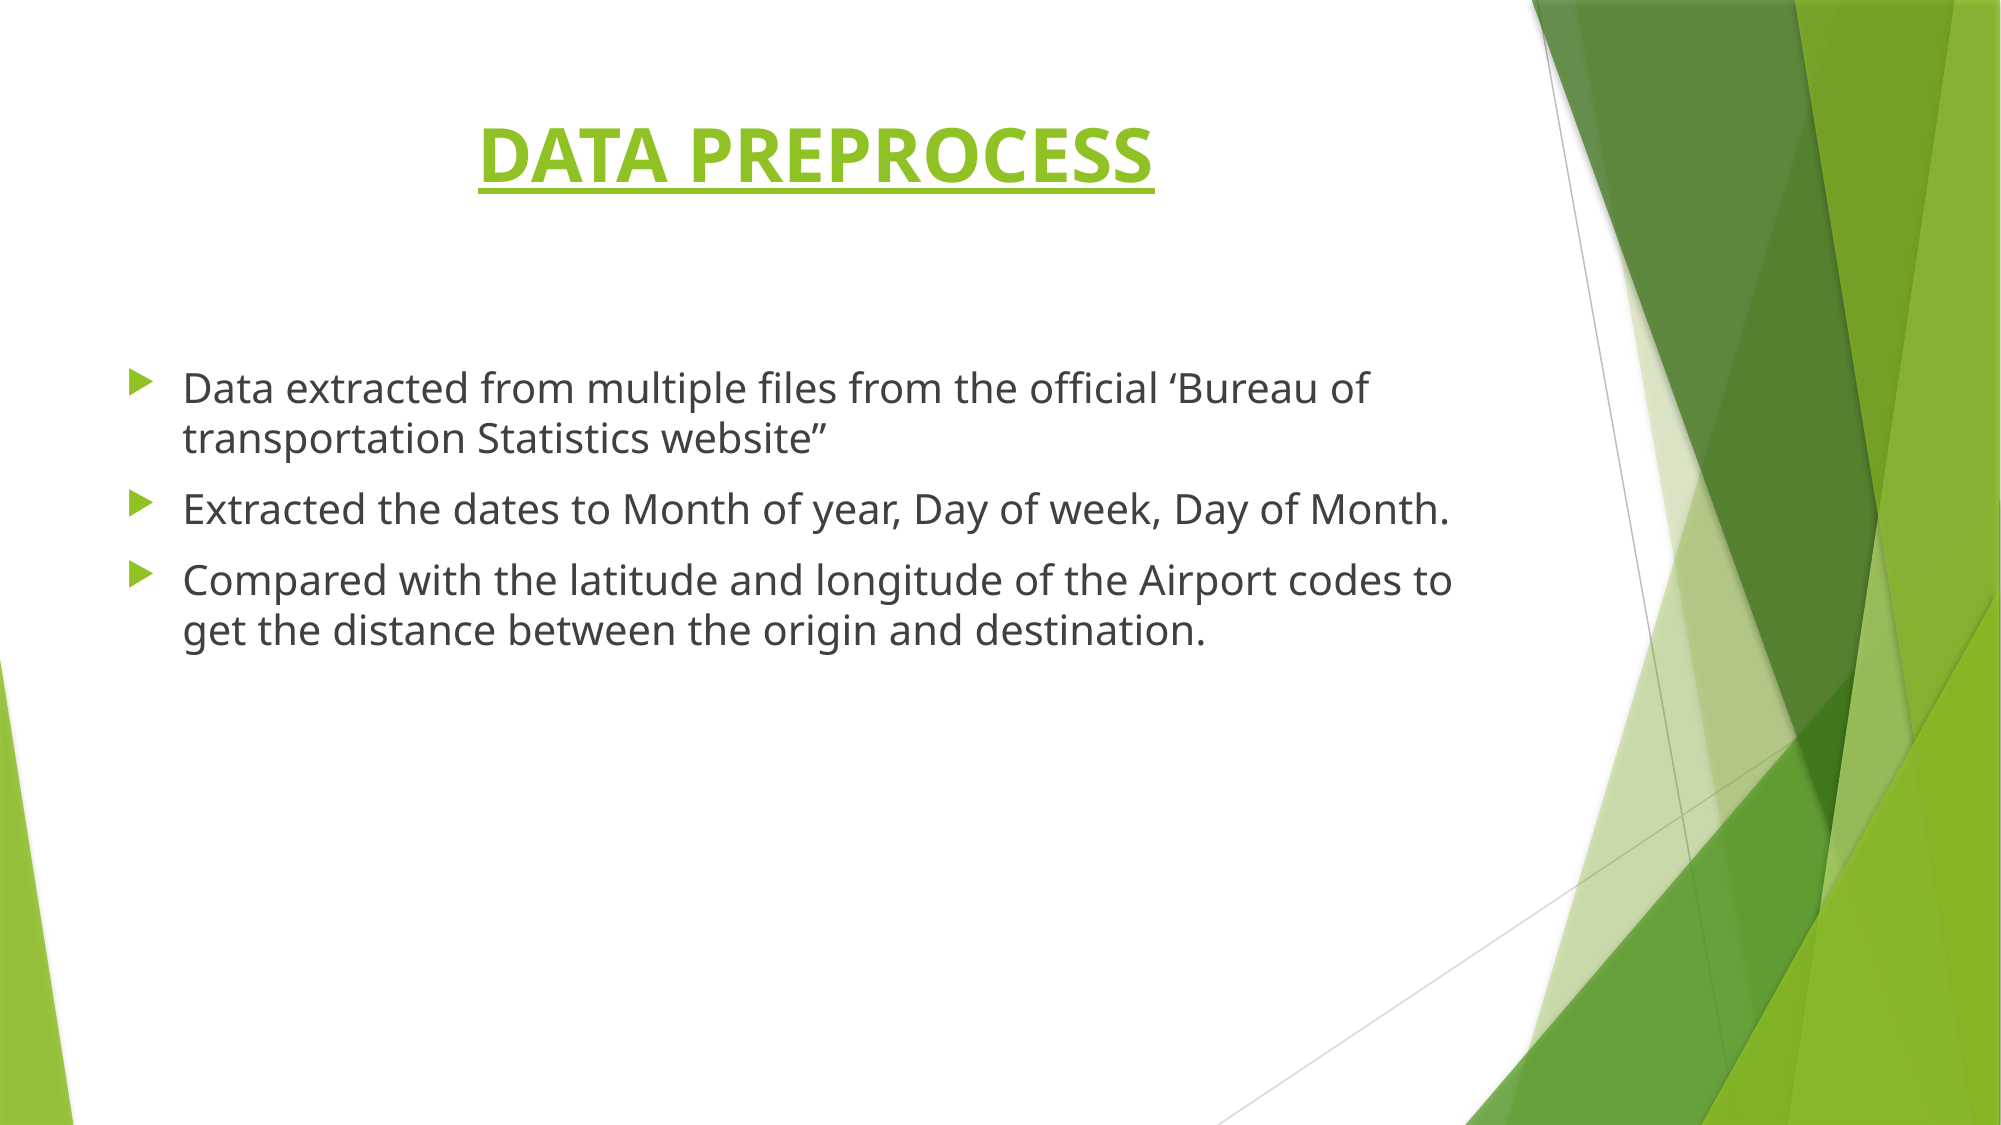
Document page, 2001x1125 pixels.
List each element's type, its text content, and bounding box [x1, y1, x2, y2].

list Data extracted from multiple files from the official ‘Bureau of transportation Statistics website” Extracted the dates to Month of year, Day of week, Day of Month. Compared with the latitude and longitude of the Airport codes to get the distance between the origin and destination. [111, 354, 1522, 992]
title DATA PREPROCESS [111, 99, 1522, 317]
